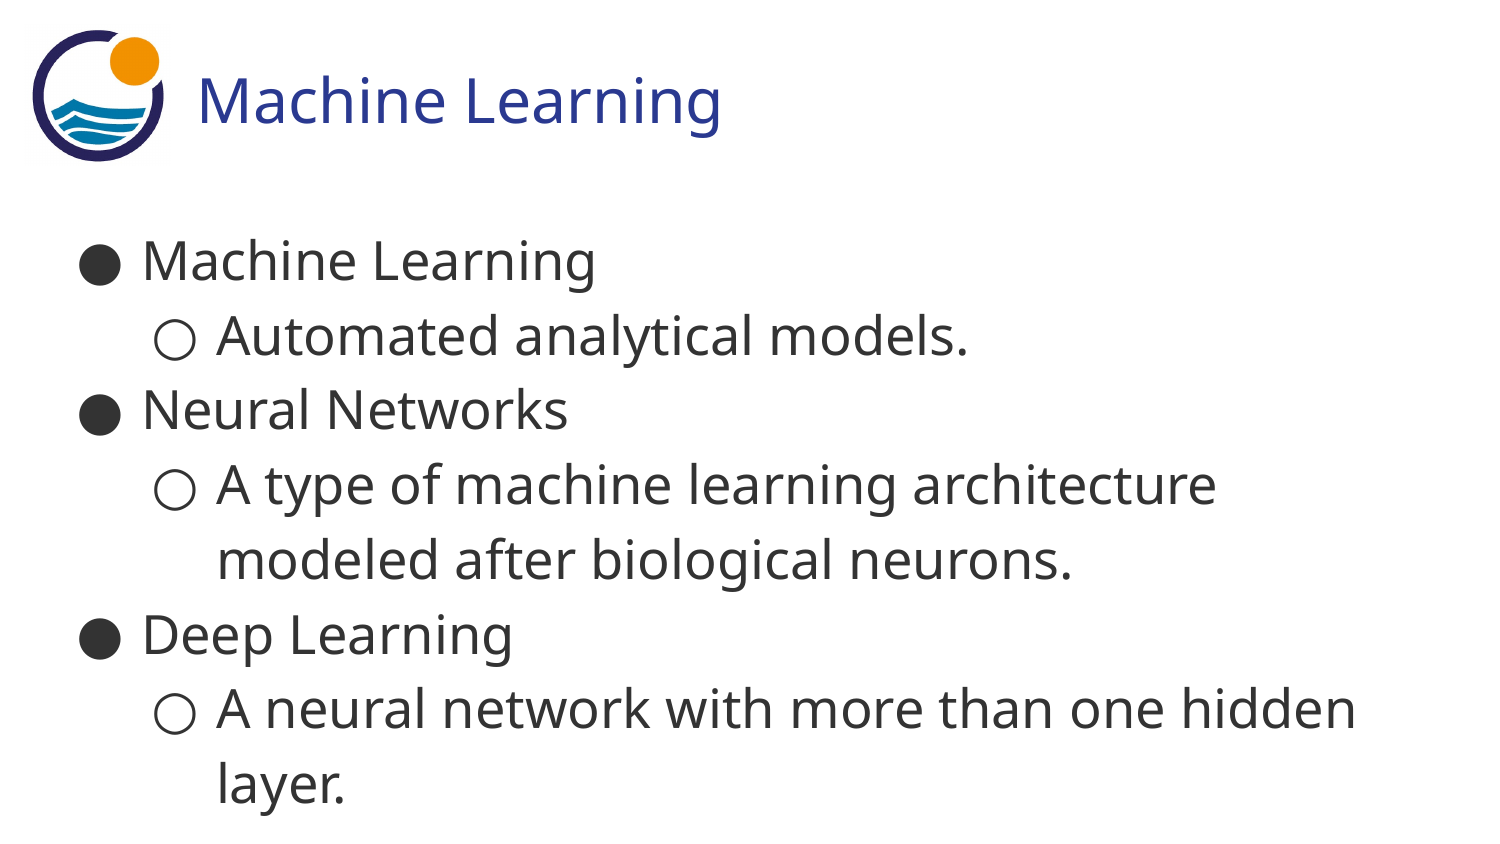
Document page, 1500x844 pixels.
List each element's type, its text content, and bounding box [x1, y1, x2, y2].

text_box [176, 34, 1330, 157]
text_box Machine Learning [181, 45, 1500, 146]
picture [24, 24, 172, 167]
text_box Machine Learning Automated analytical models. Neural Networks A type of machine learning architecture modeled after biological neurons. Deep Learning A neural network with more than one hidden layer. [51, 201, 1449, 750]
